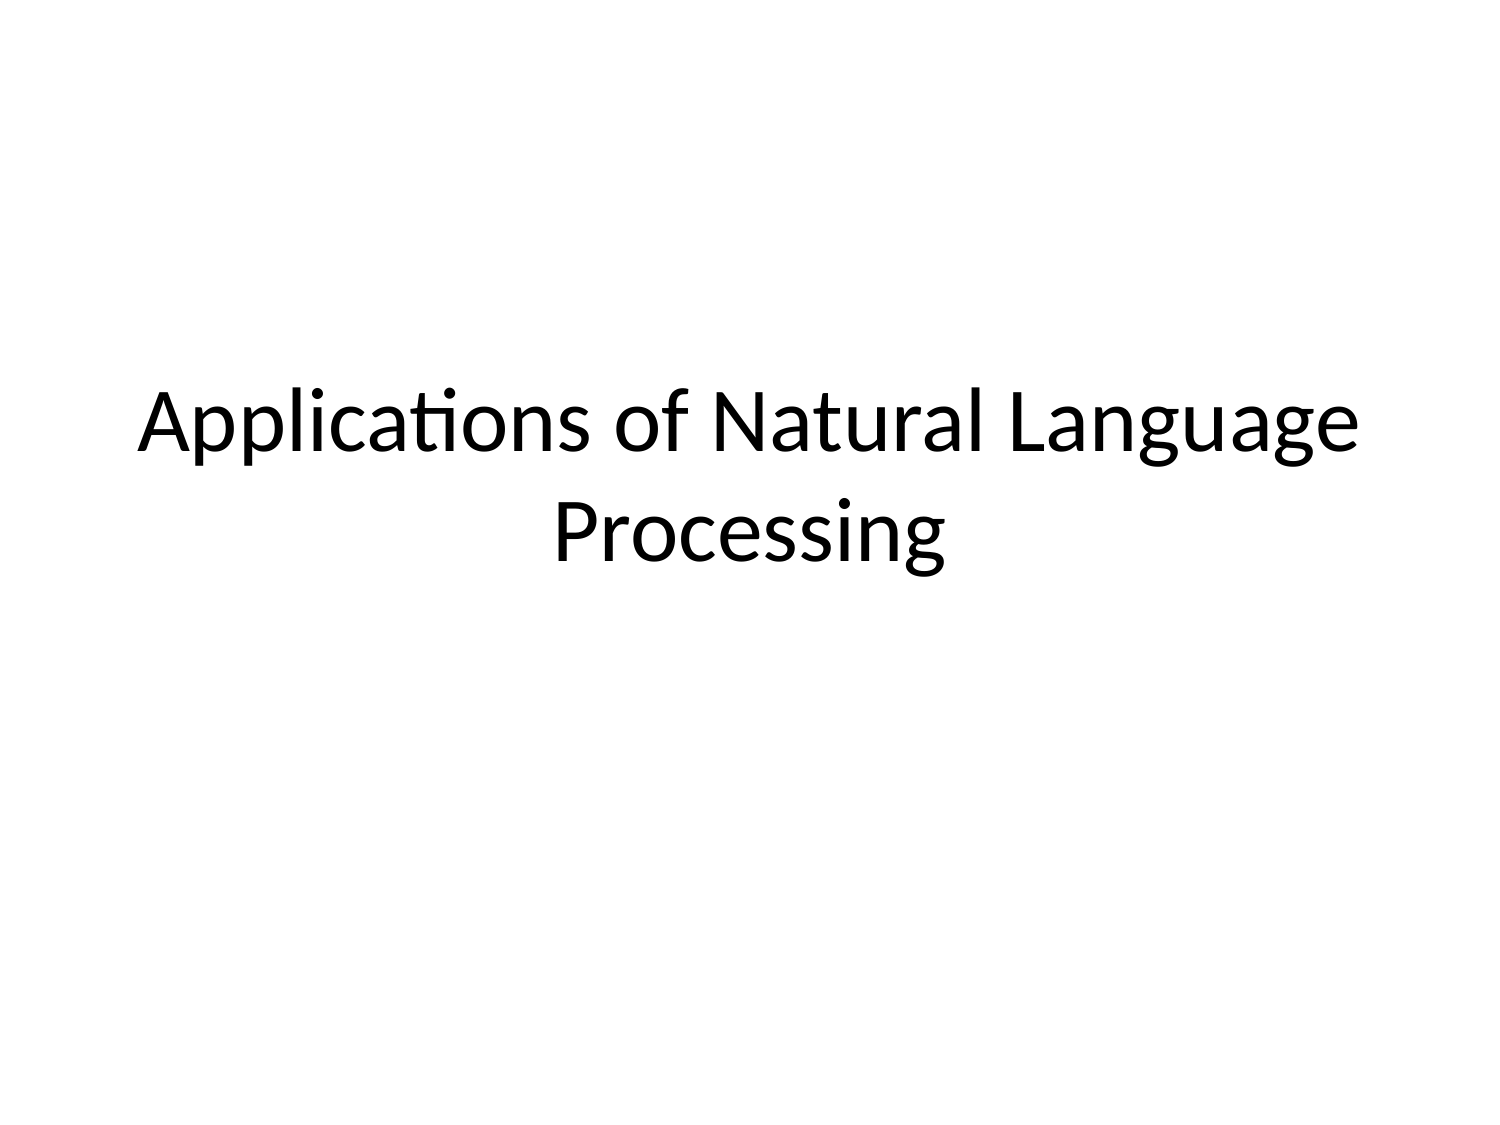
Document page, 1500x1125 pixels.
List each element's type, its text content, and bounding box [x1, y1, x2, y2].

title Applications of Natural Language Processing [112, 349, 1388, 591]
